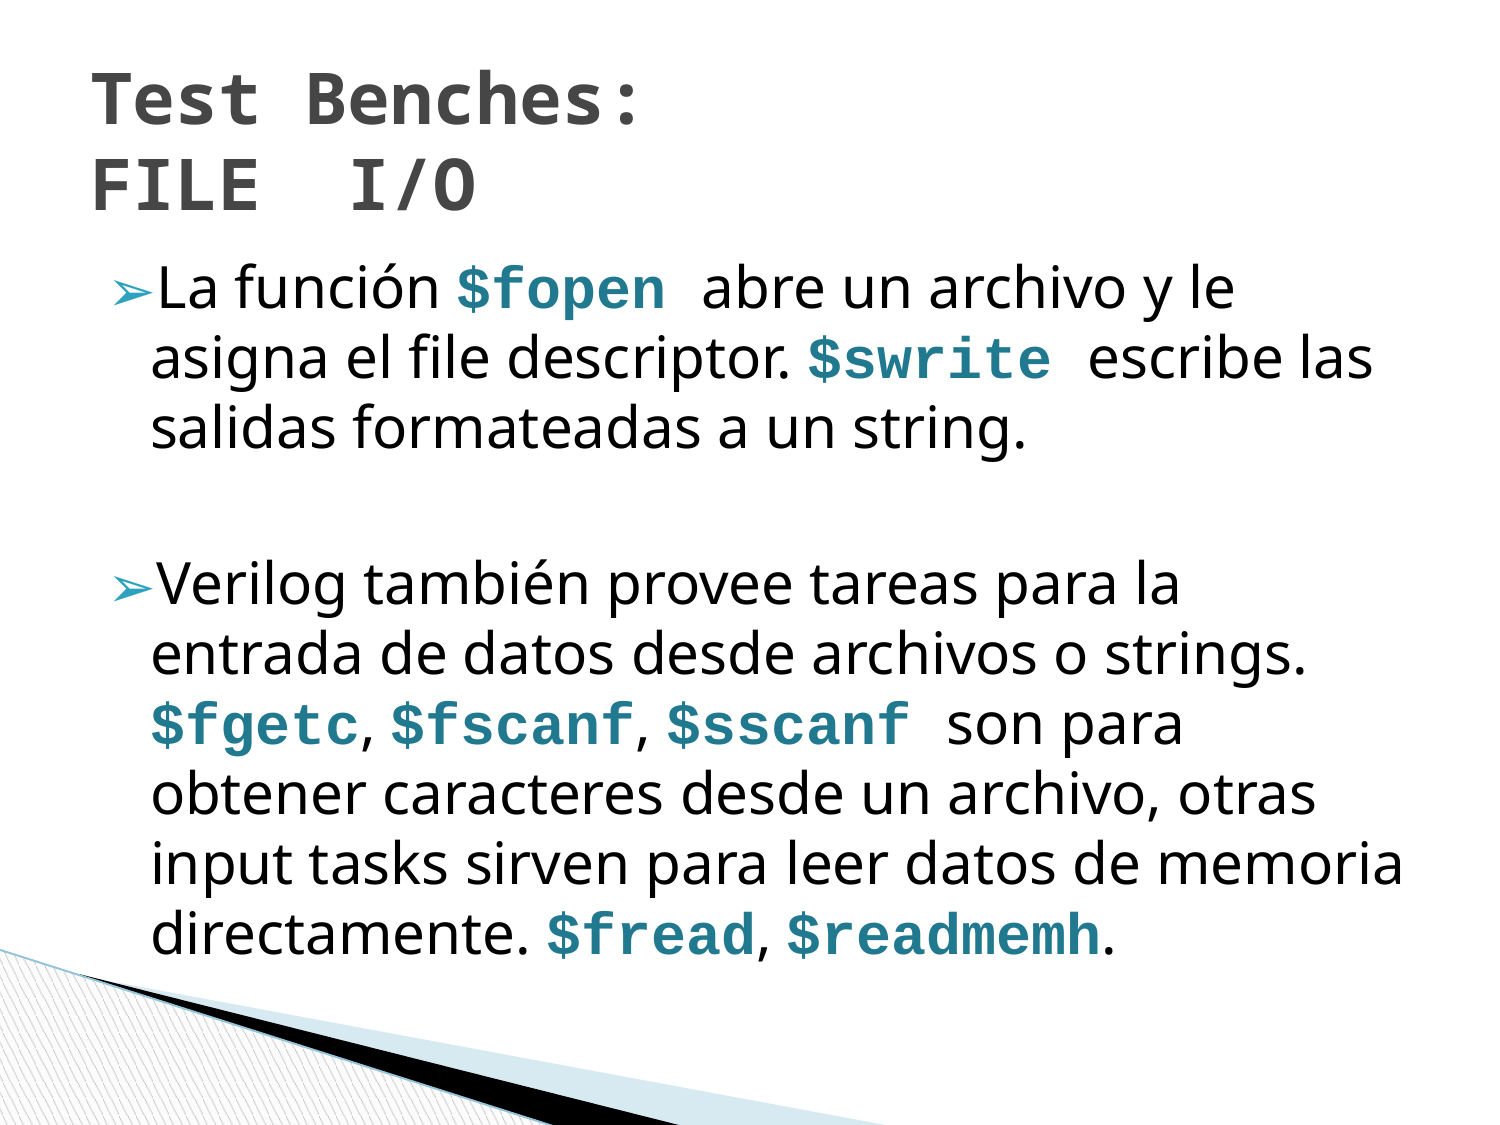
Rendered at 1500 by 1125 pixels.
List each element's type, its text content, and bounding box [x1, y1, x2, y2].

title Test Benches: FILE I/O [75, 45, 1425, 233]
list La función $fopen abre un archivo y le asigna el file descriptor. $swrite escribe las salidas formateadas a un string. Verilog también provee tareas para la entrada de datos desde archivos o strings. $fgetc, $fscanf, $sscanf son para obtener caracteres desde un archivo, otras input tasks sirven para leer datos de memoria directamente. $fread, $readmemh. [75, 243, 1425, 986]
